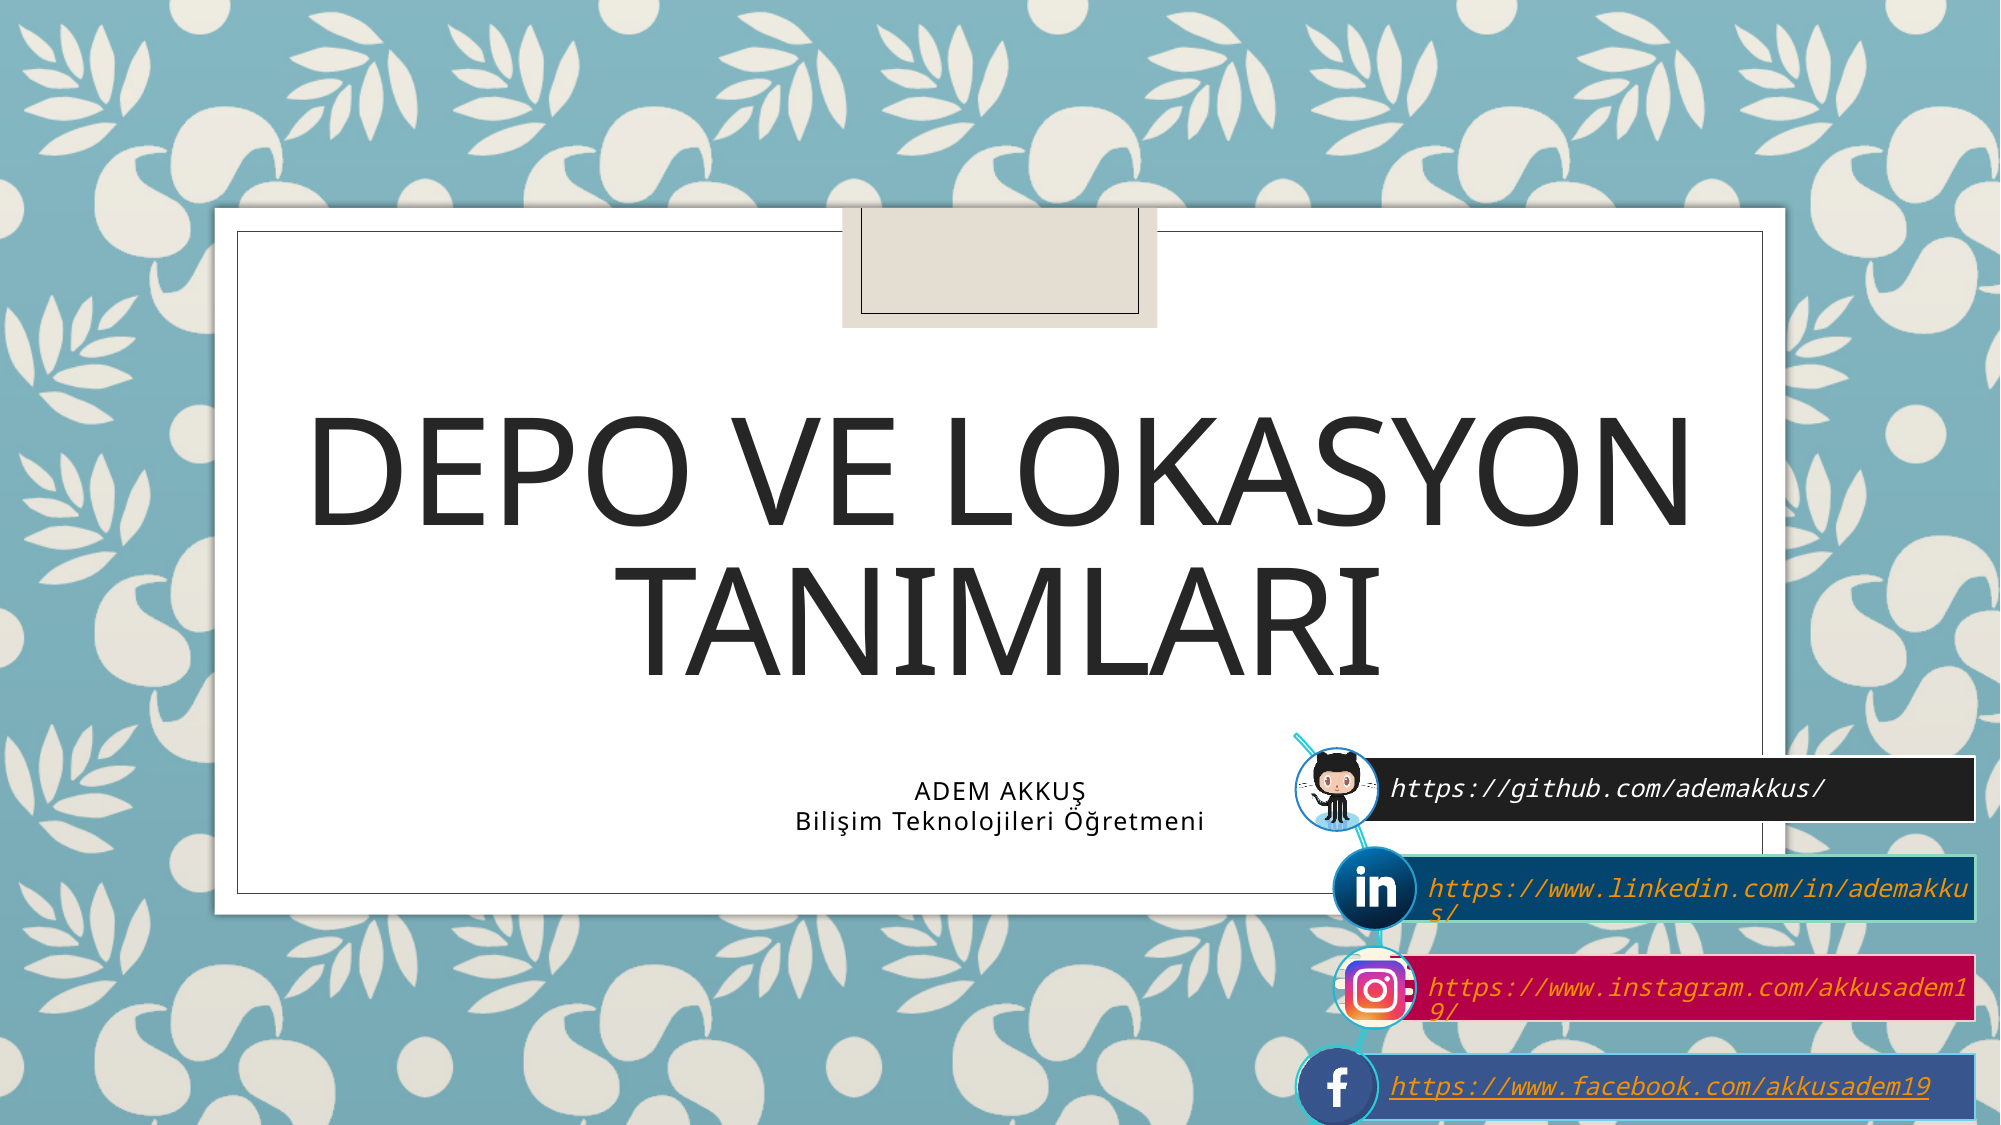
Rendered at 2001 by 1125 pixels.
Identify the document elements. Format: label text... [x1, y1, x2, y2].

subtitle ADEM AKKUŞ Bilişim Teknolojileri Öğretmeni [256, 768, 1281, 844]
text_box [1287, 723, 1981, 1125]
title DEPO VE LOKASYON TANIMLARI [256, 343, 1744, 768]
